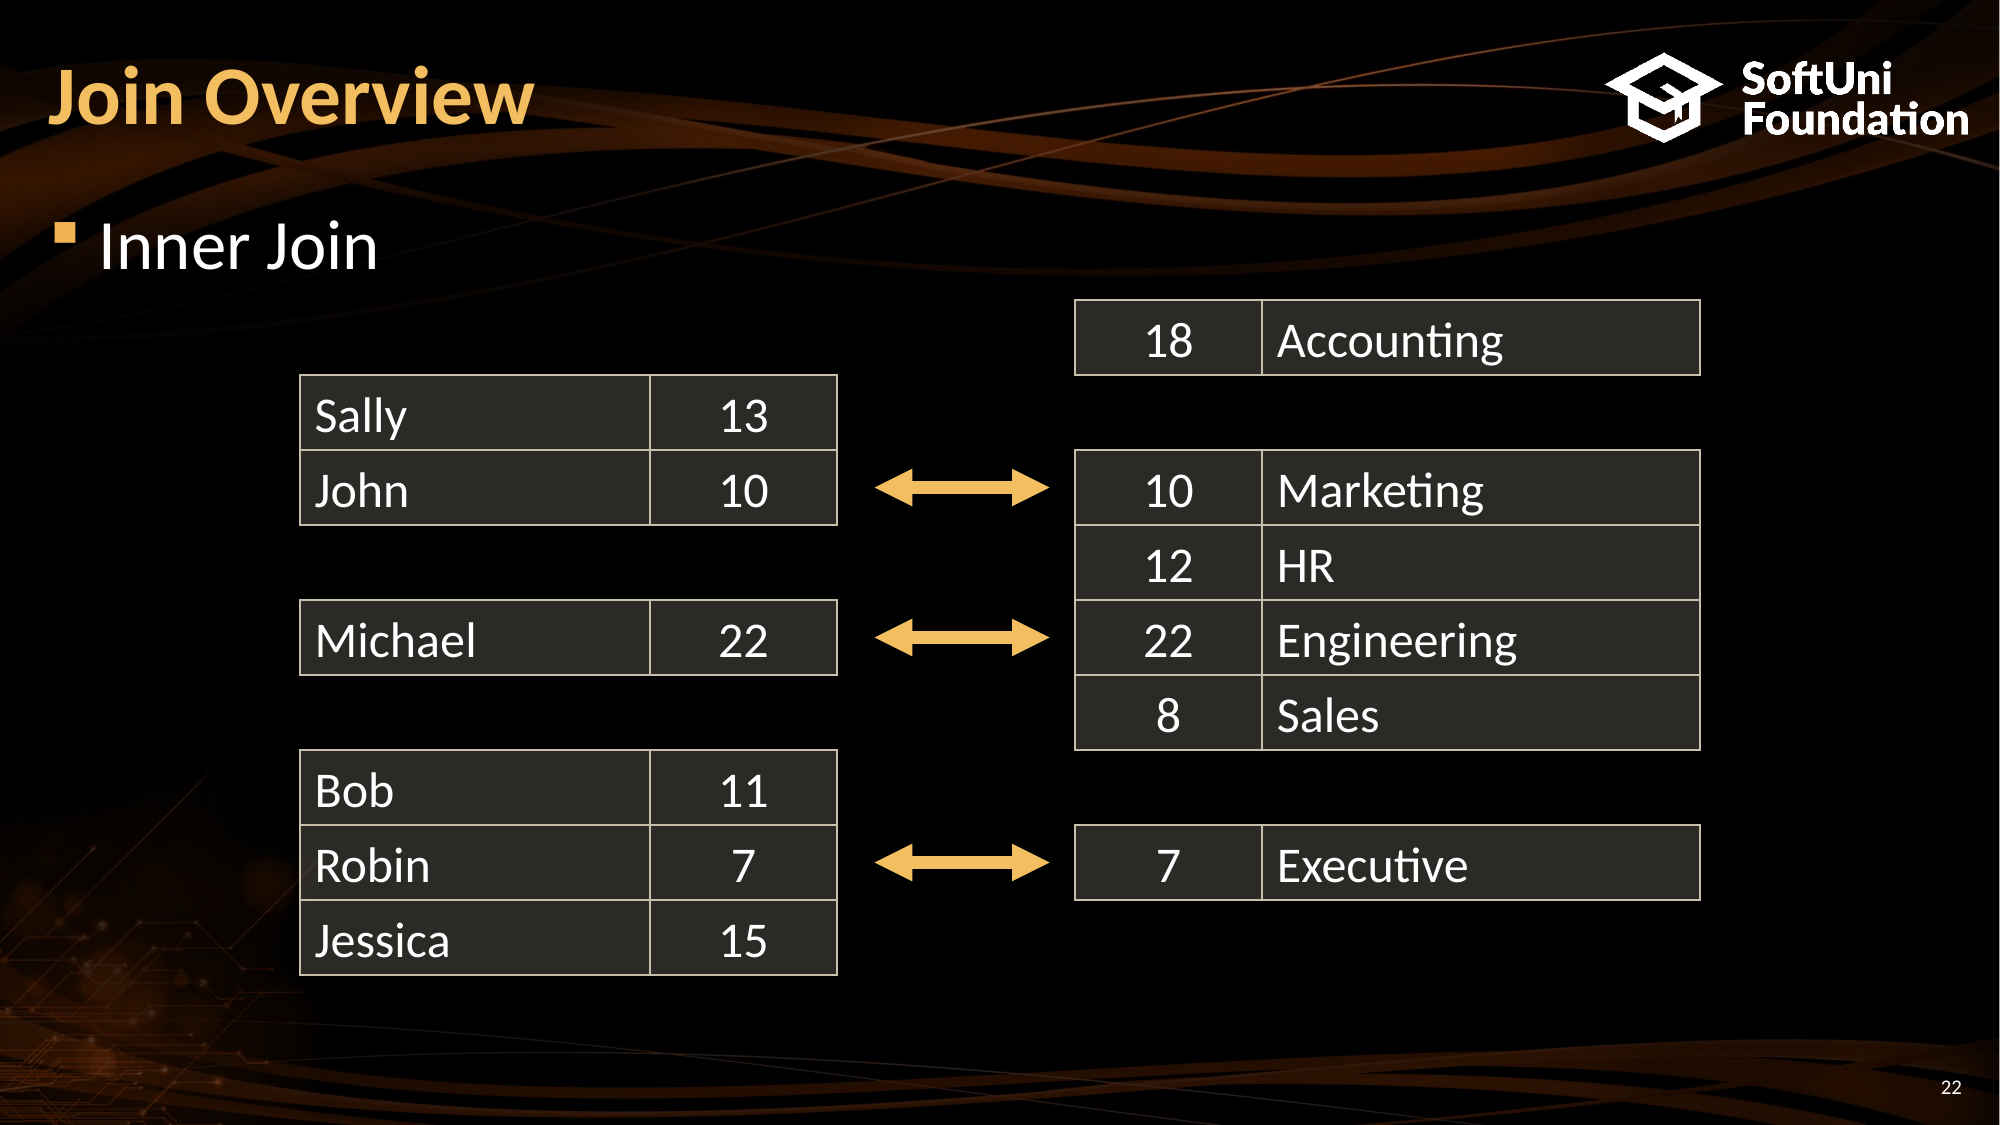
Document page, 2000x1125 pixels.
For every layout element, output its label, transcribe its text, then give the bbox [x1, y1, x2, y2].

picture [0, 0, 2000, 1125]
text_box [299, 299, 1700, 975]
title Join Overview [30, 6, 1602, 189]
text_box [874, 487, 1050, 863]
list Inner Join [31, 188, 1968, 1103]
